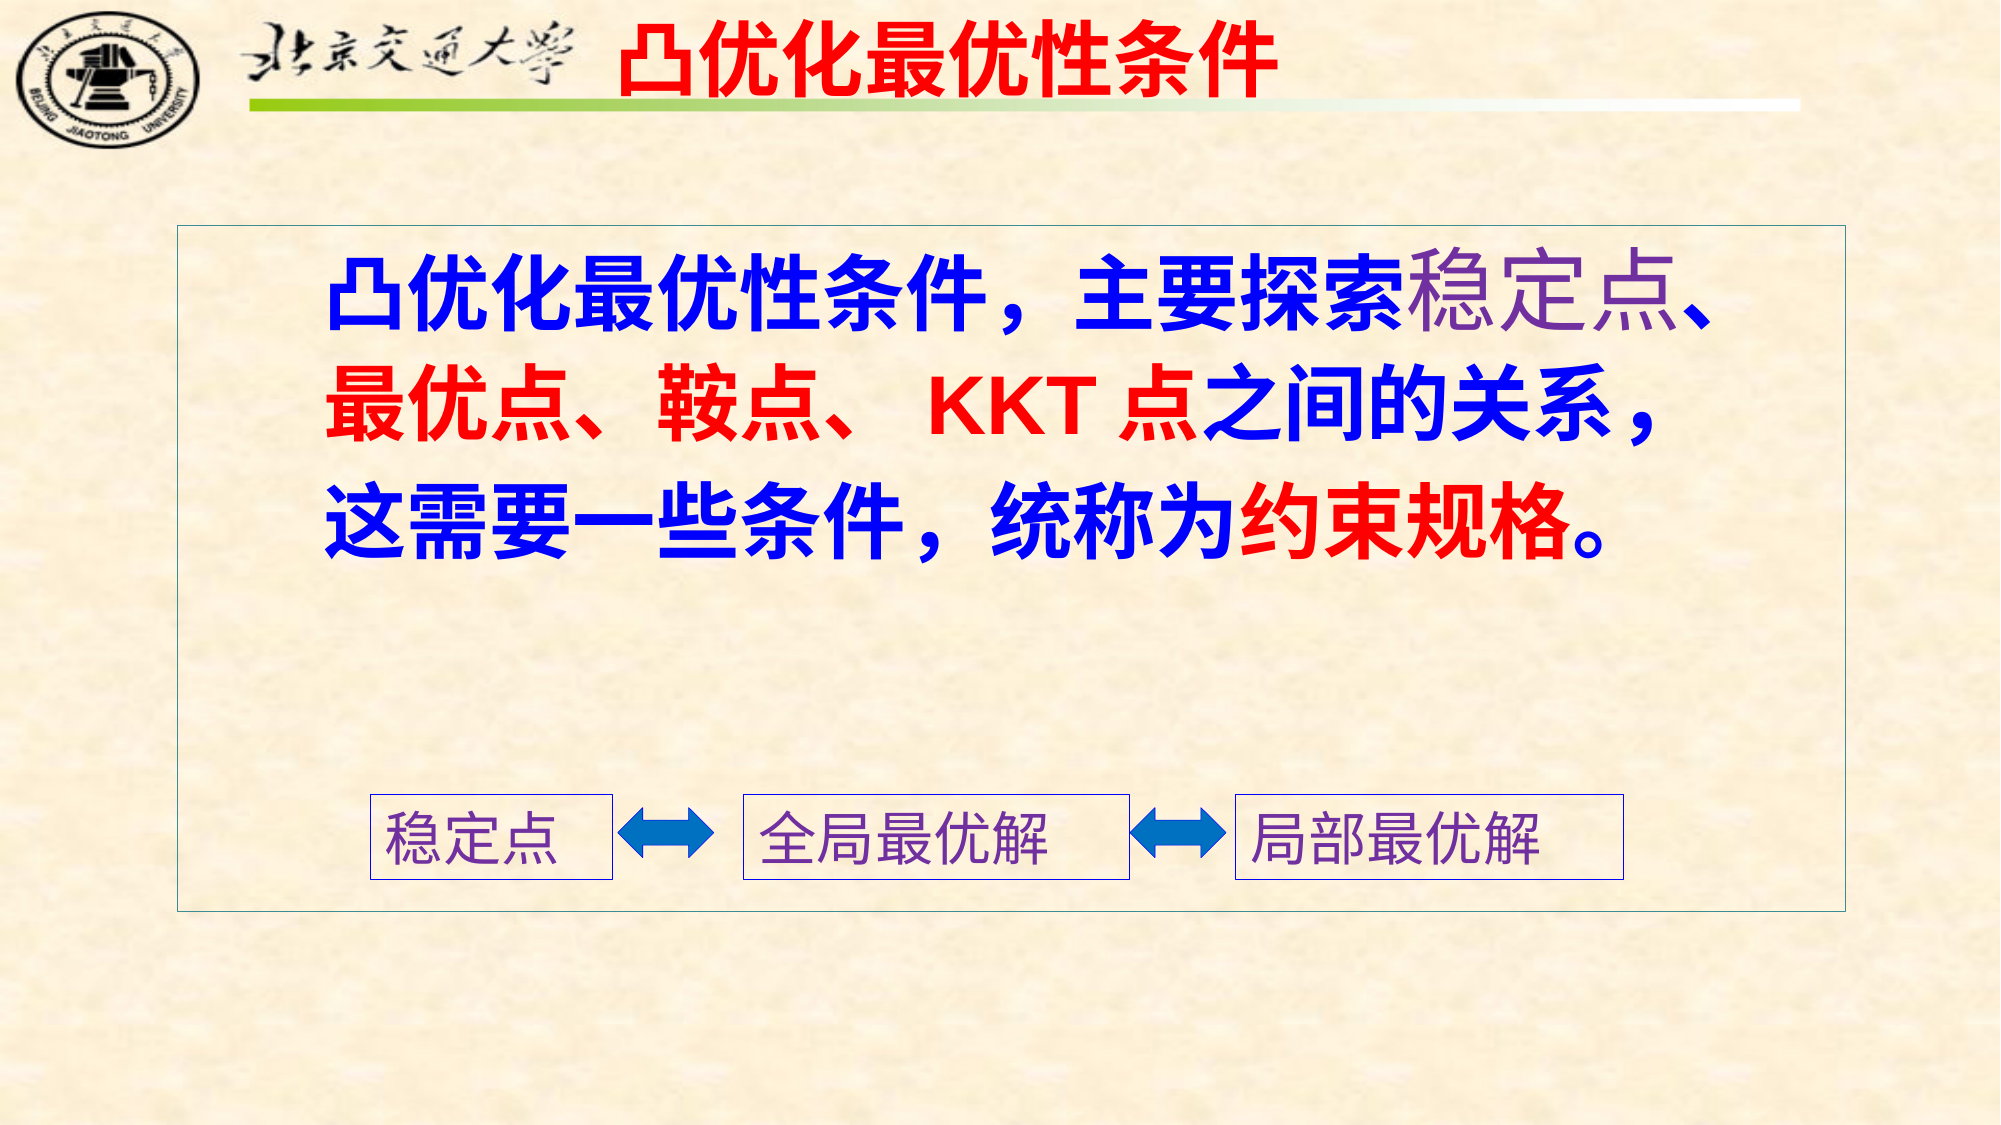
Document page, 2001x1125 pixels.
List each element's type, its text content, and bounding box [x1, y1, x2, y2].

title 凸优化最优性条件 [271, 0, 1624, 114]
list 凸优化最优性条件，主要探索稳定点、最优点、鞍点、KKT点之间的关系， 这需要一些条件，统称为约束规格。 [177, 225, 1846, 912]
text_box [369, 794, 1624, 881]
picture [0, 0, 2001, 1125]
